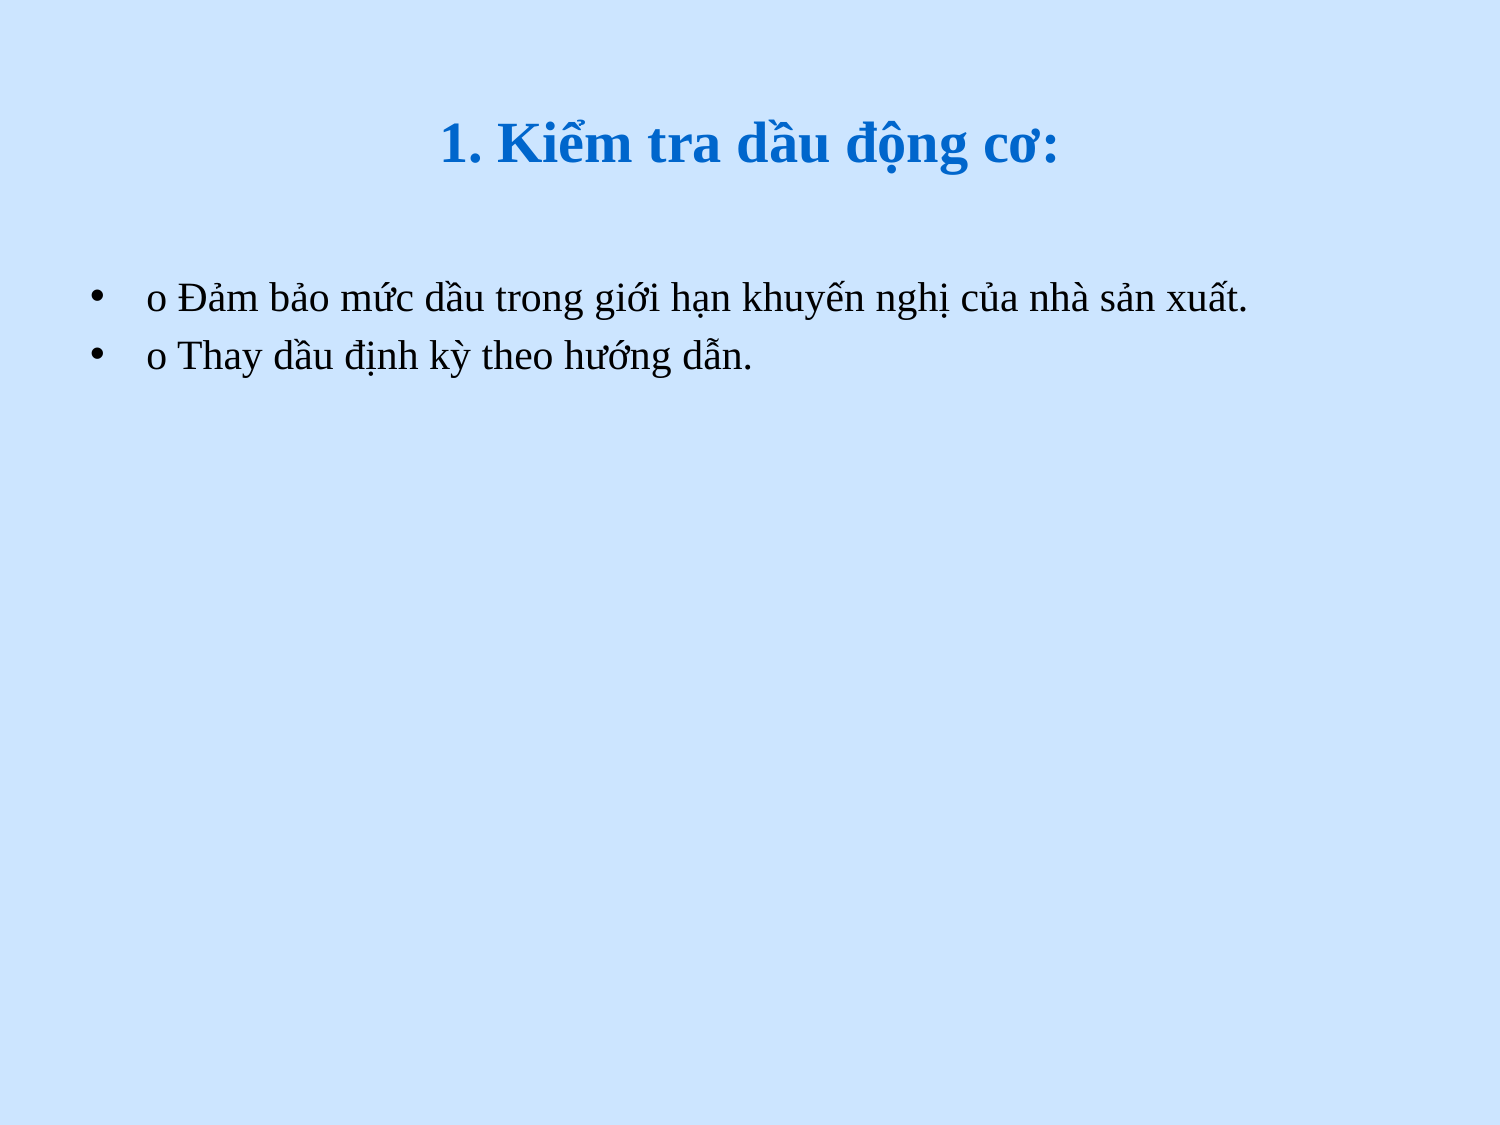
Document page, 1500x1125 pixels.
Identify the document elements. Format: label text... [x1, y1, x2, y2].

title 1. Kiểm tra dầu động cơ: [75, 45, 1425, 233]
list o Đảm bảo mức dầu trong giới hạn khuyến nghị của nhà sản xuất. o Thay dầu định kỳ theo hướng dẫn. [75, 262, 1425, 1005]
